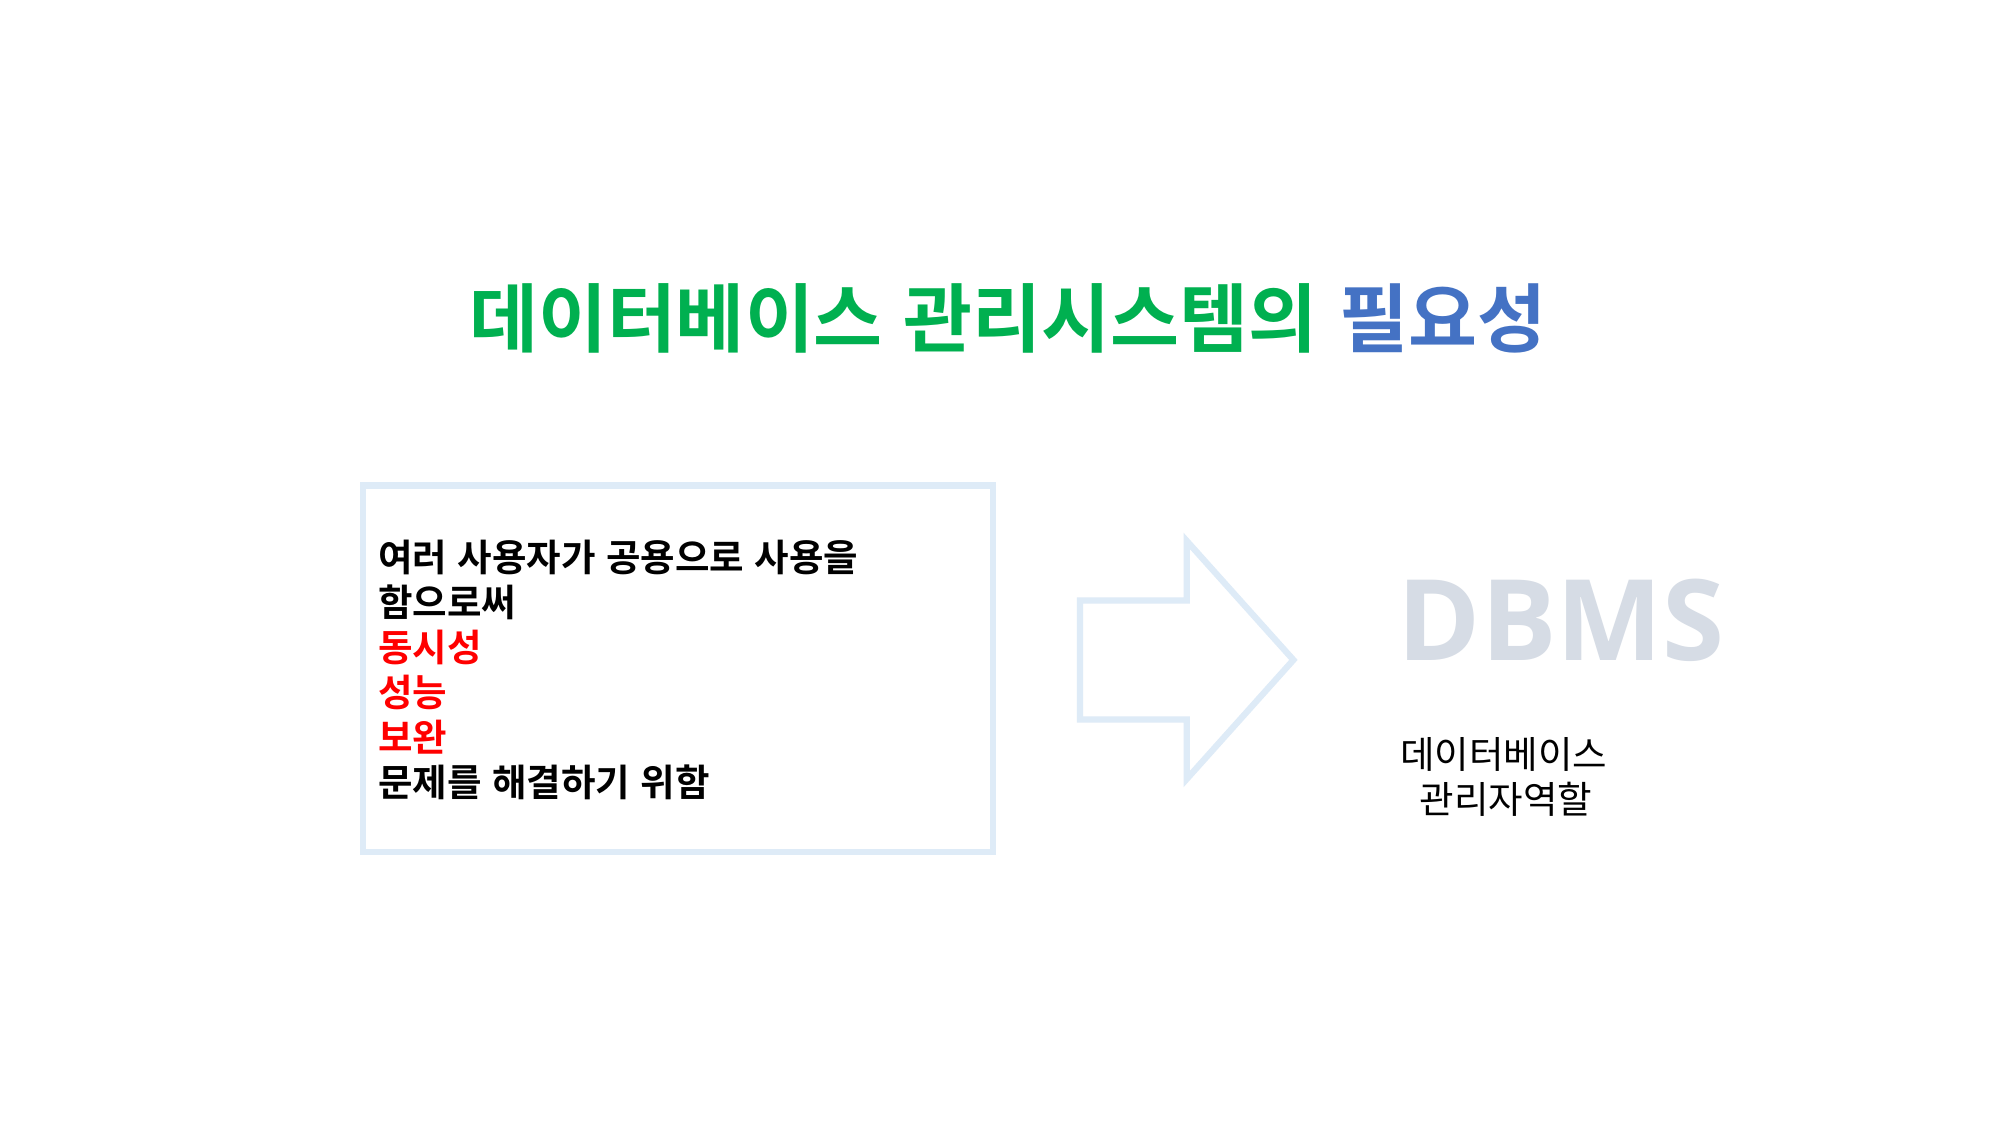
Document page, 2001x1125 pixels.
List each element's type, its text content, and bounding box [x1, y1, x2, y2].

text_box 데이터베이스 관리시스템의 필요성 [454, 264, 1562, 369]
text_box DBMS [1382, 540, 1740, 691]
text_box 여러 사용자가 공용으로 사용을 함으로써 동시성 성능 보완 문제를 해결하기 위함 [362, 484, 994, 853]
text_box 데이터베이스 관리자역할 [1385, 723, 1740, 829]
text_box [1078, 538, 1295, 782]
